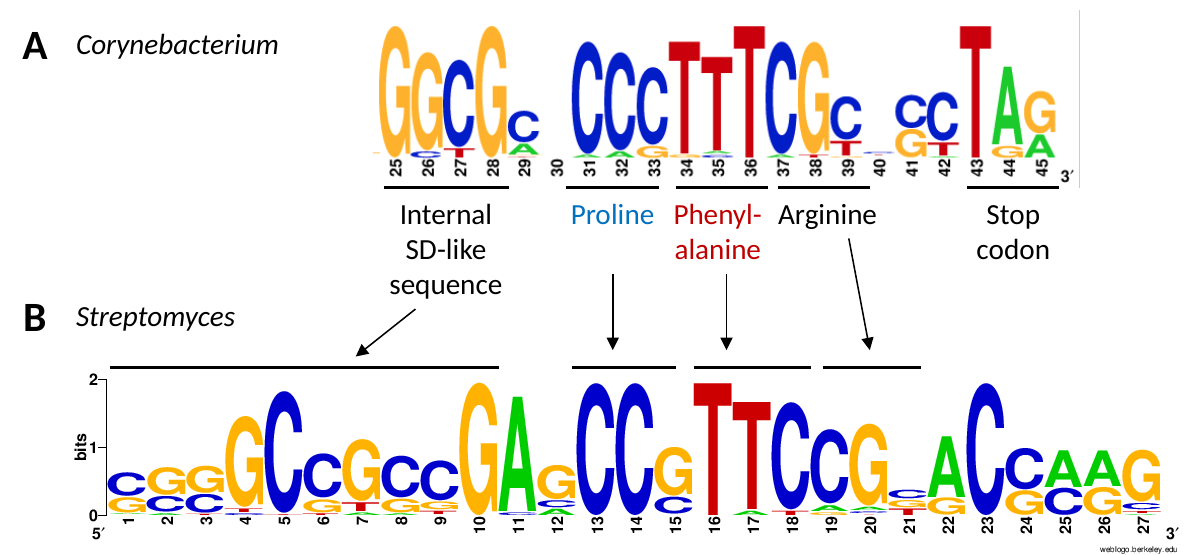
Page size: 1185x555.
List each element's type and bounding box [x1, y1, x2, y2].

text_box [6, 10, 1185, 555]
